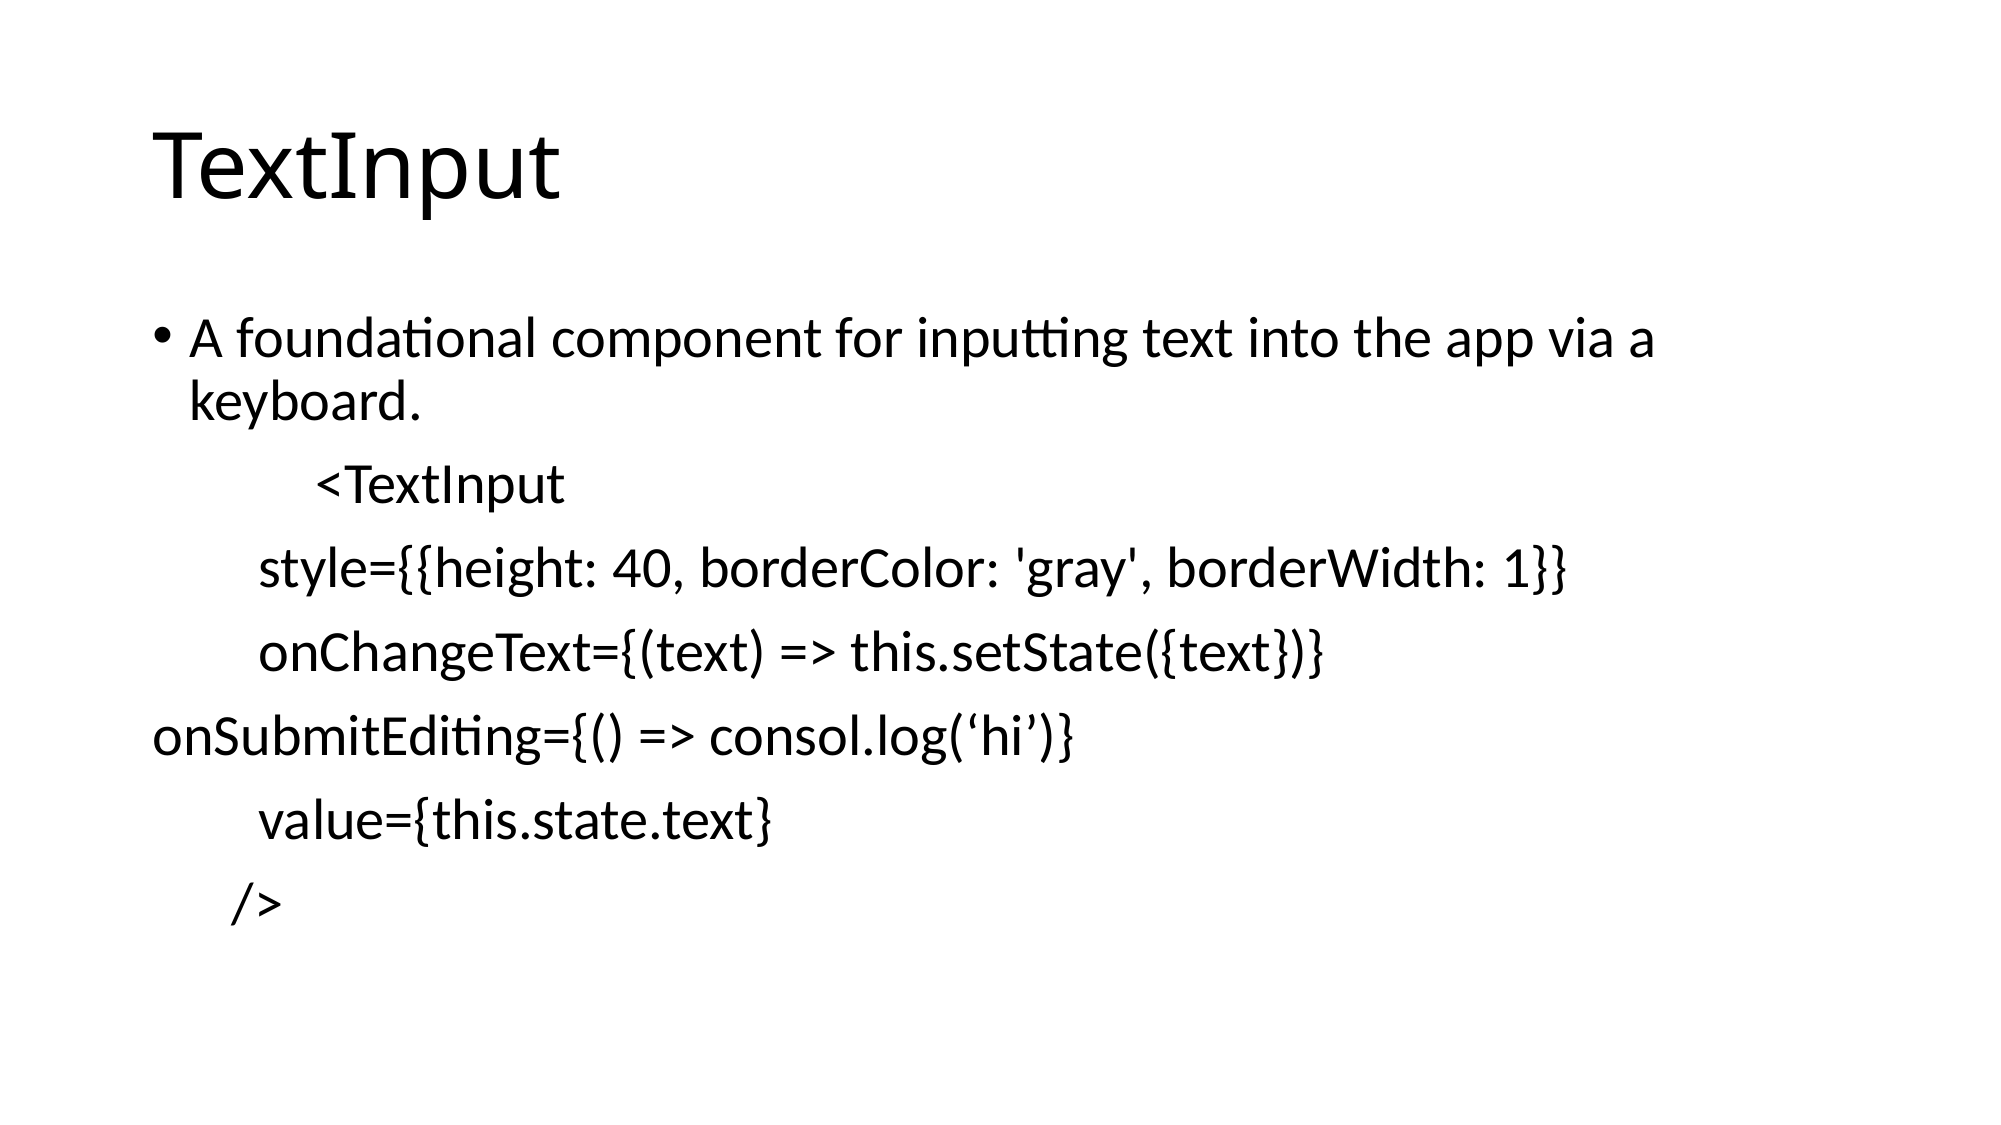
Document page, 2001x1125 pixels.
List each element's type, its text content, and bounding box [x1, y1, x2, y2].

title TextInput [137, 59, 1863, 278]
list A foundational component for inputting text into the app via a keyboard. <TextInput style={{height: 40, borderColor: 'gray', borderWidth: 1}} onChangeText={(text) => this.setState({text})} onSubmitEditing={() => consol.log(‘hi’)} value={this.state.text} /> [137, 299, 1863, 1014]
